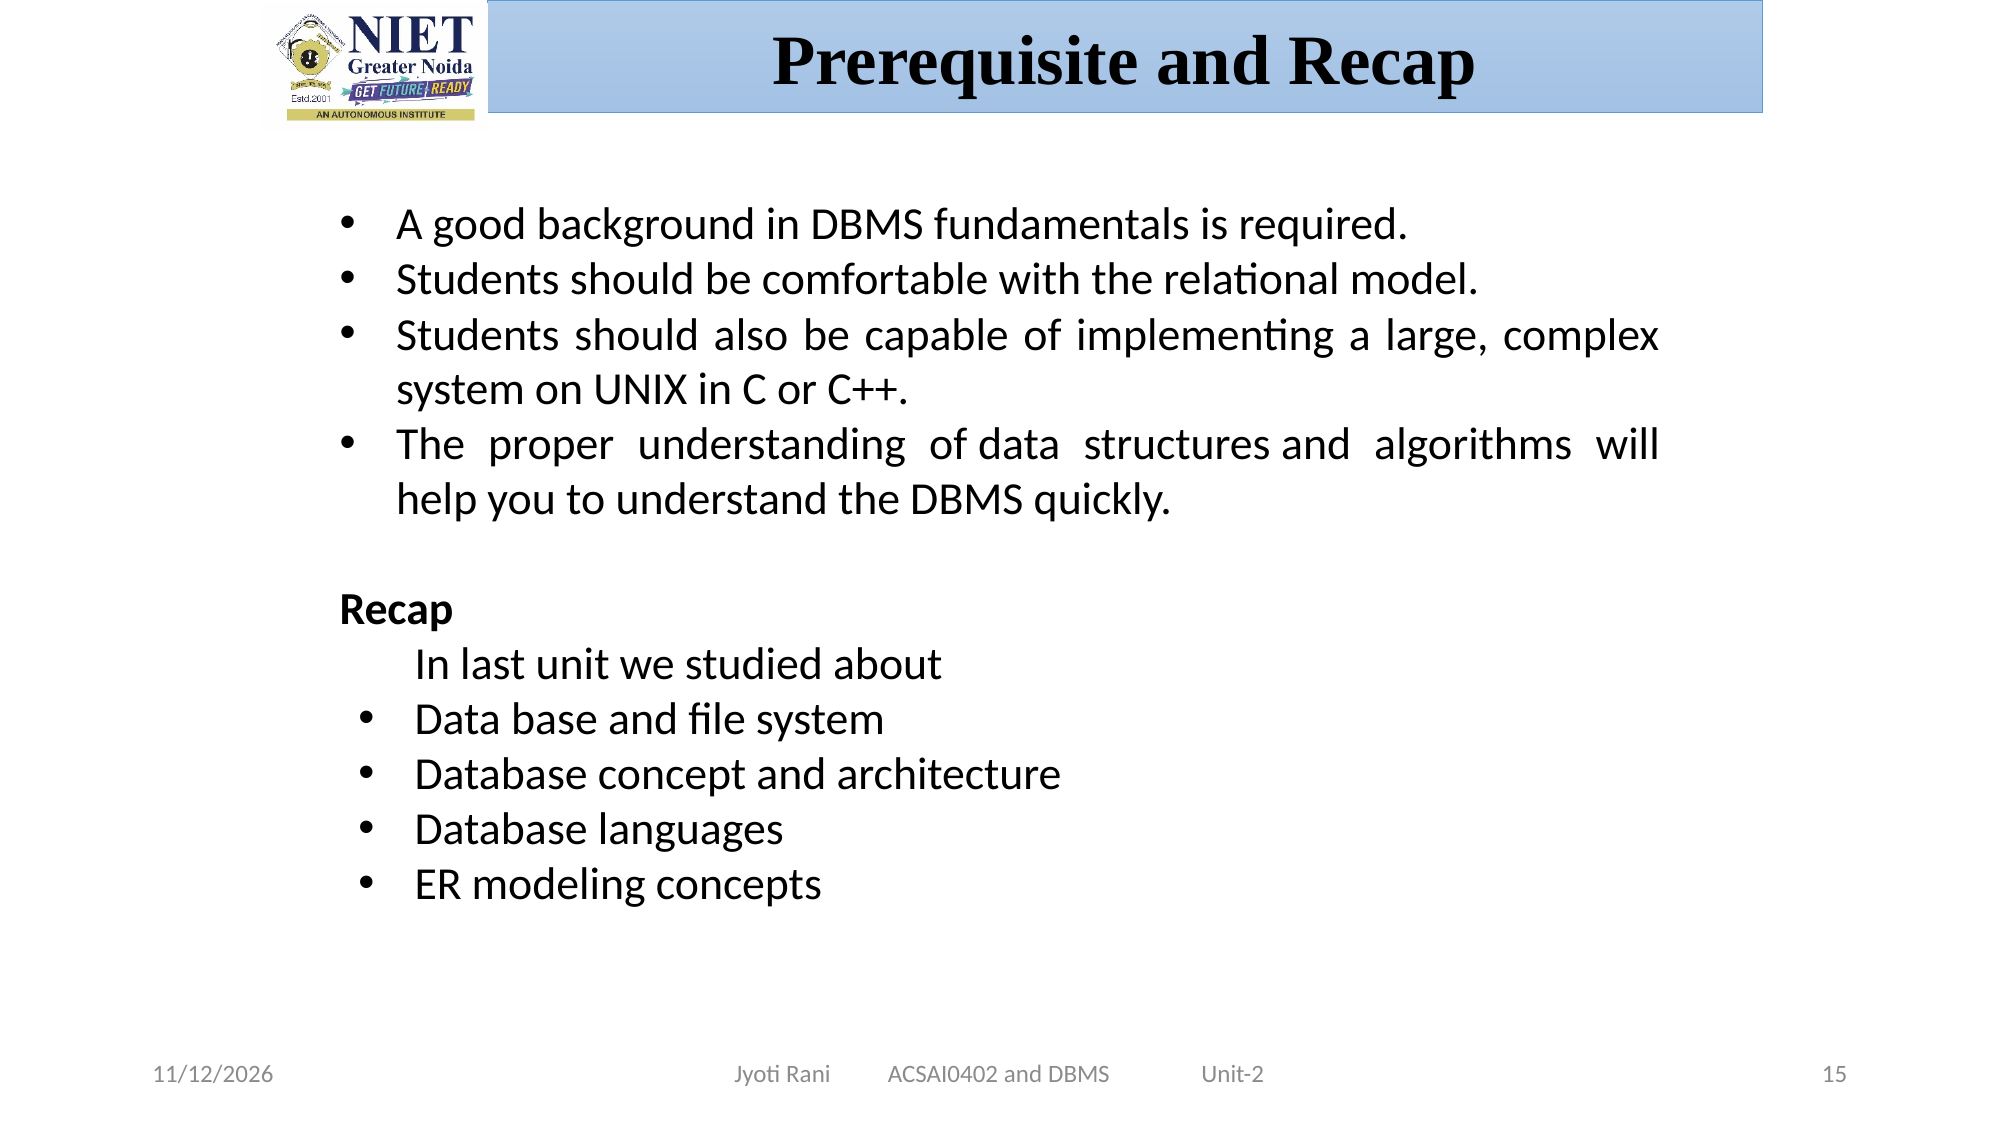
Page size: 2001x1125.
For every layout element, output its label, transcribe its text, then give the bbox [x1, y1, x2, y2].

footer Jyoti Rani ACSAI0402 and DBMS Unit-2 [662, 1042, 1338, 1103]
picture [262, 3, 488, 131]
text_box Prerequisite and Recap [487, 0, 1763, 113]
slide_number 15 [1412, 1042, 1863, 1103]
text_box A good background in DBMS fundamentals is required. Students should be comfortable with the relational model. Students should also be capable of implementing a large, complex system on UNIX in C or C++. The proper understanding of data structures and algorithms will help you to understand the DBMS quickly. Recap In last unit we studied about Data base and file system Database concept and architecture Database languages ER modeling concepts [324, 186, 1675, 987]
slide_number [137, 1042, 588, 1103]
